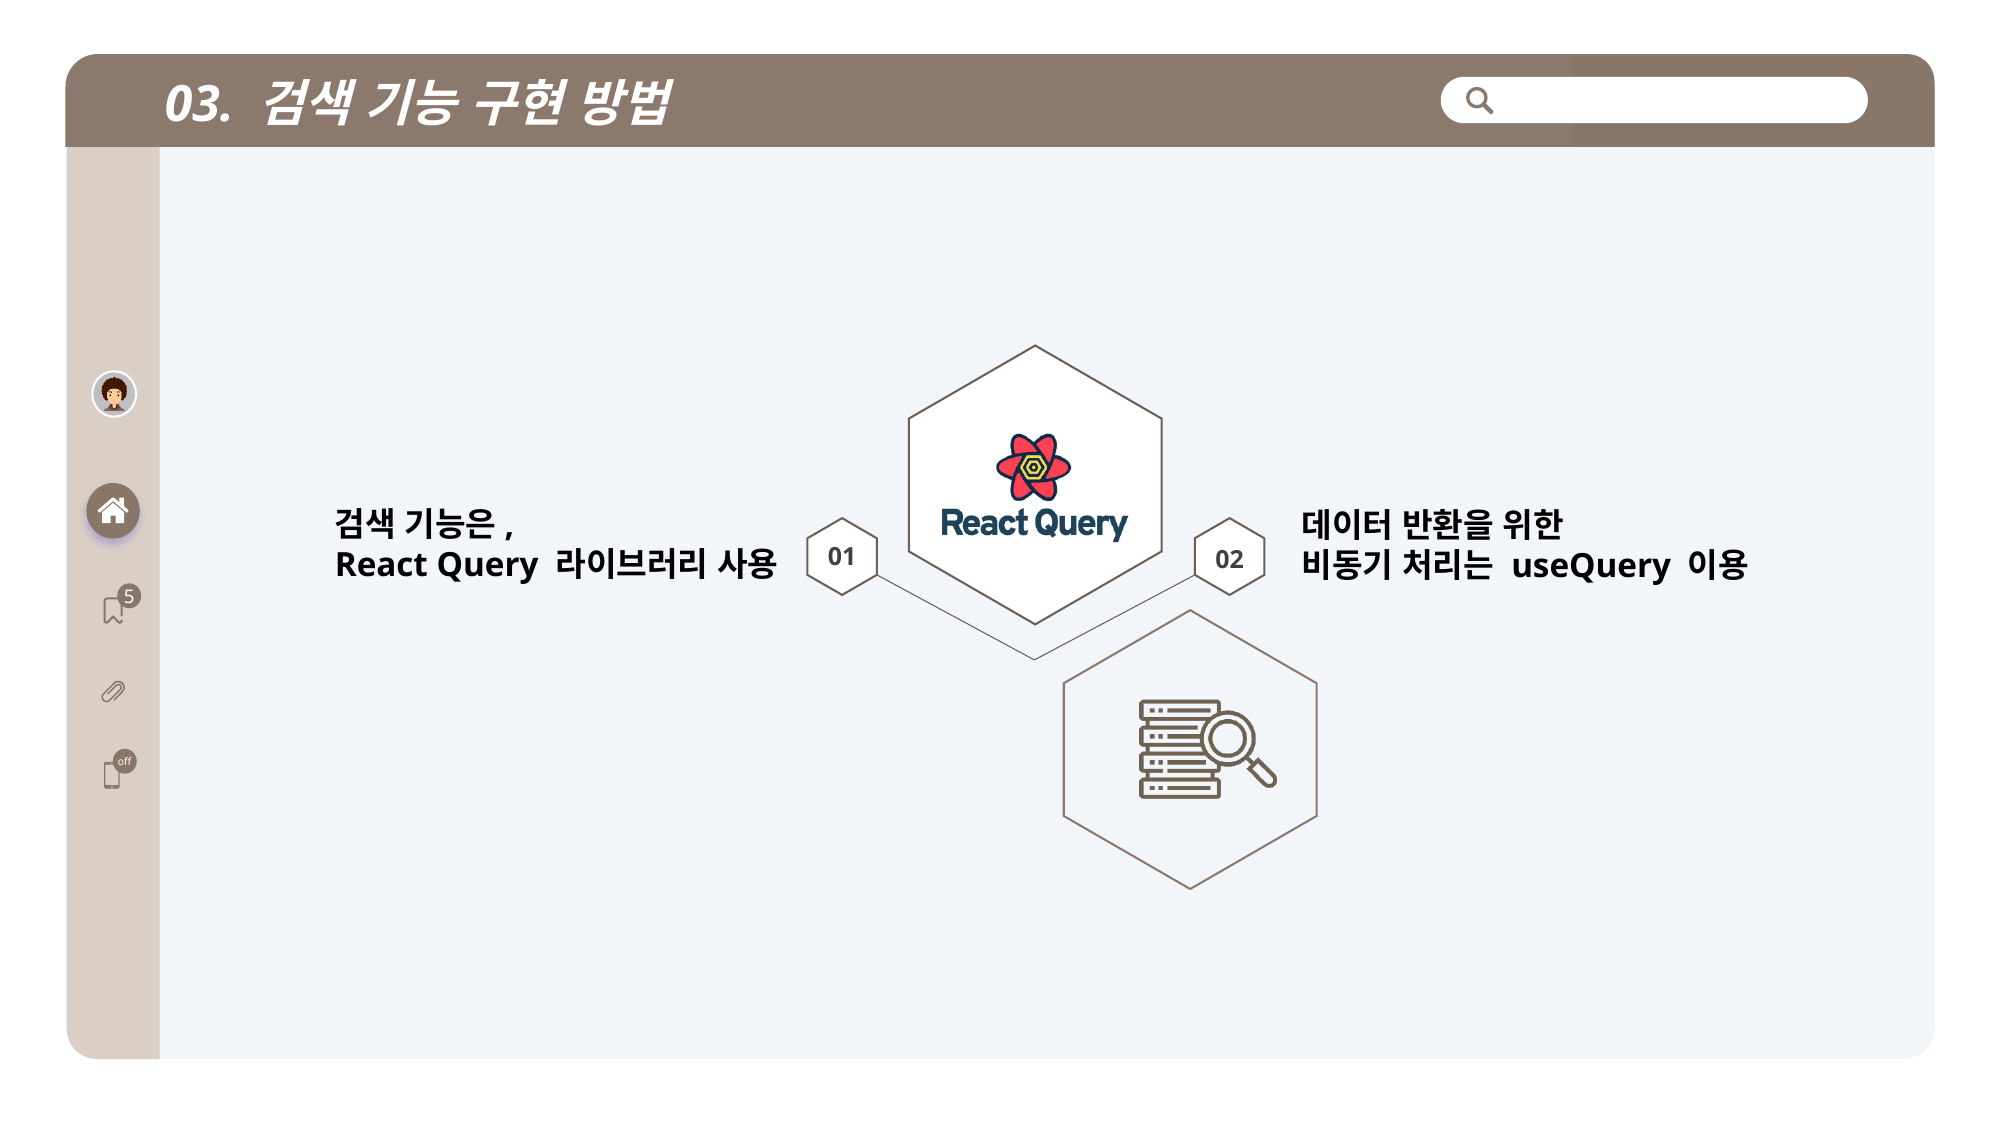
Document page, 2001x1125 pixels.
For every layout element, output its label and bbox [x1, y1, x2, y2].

text_box [86, 371, 142, 789]
text_box [65, 54, 1935, 1059]
text_box [1034, 574, 1195, 660]
picture [1139, 679, 1277, 818]
text_box [876, 574, 1034, 660]
picture [921, 416, 1152, 551]
